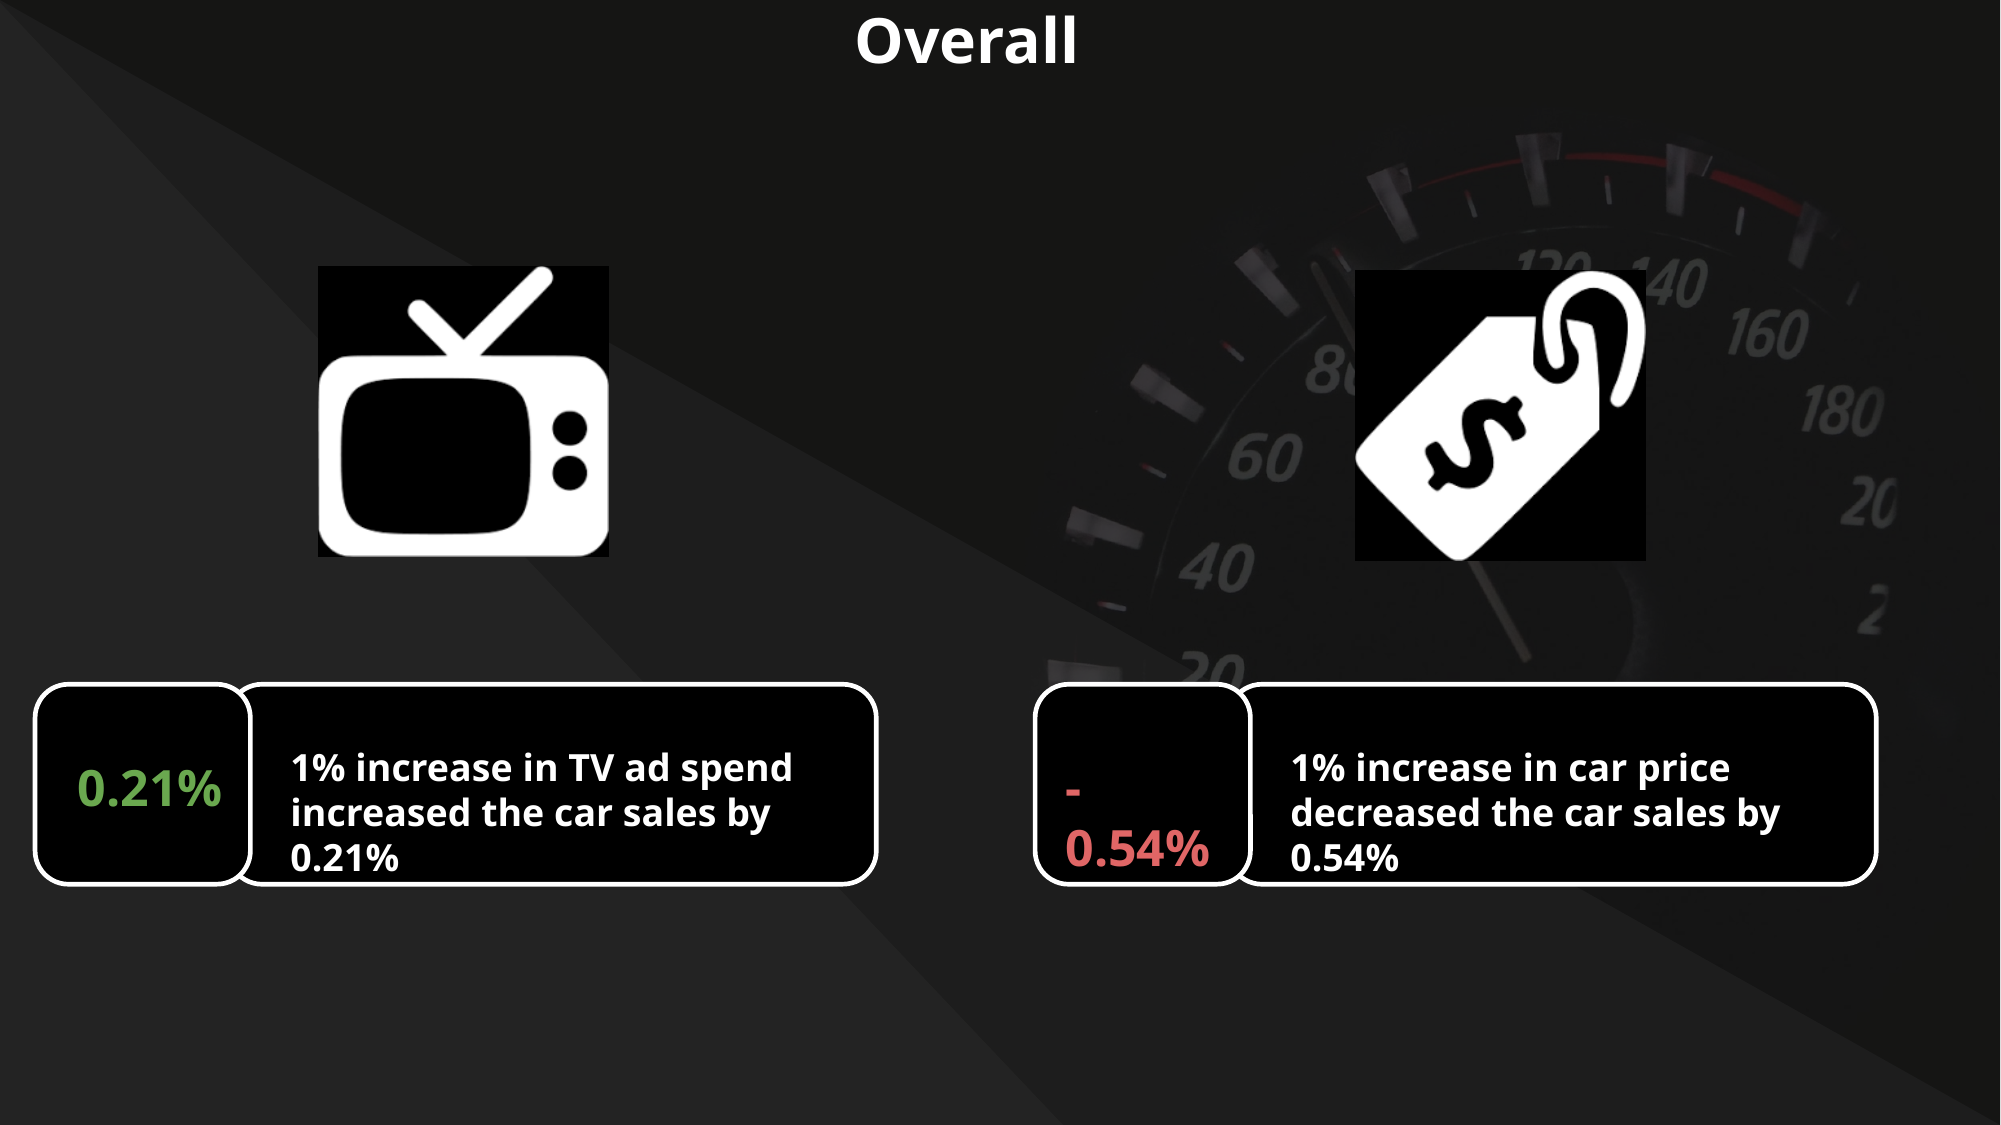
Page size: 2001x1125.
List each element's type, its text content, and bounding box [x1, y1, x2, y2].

title Overall [217, 17, 1717, 85]
picture [1355, 270, 1647, 562]
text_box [1034, 684, 1877, 885]
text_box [34, 684, 877, 885]
picture [318, 266, 610, 558]
